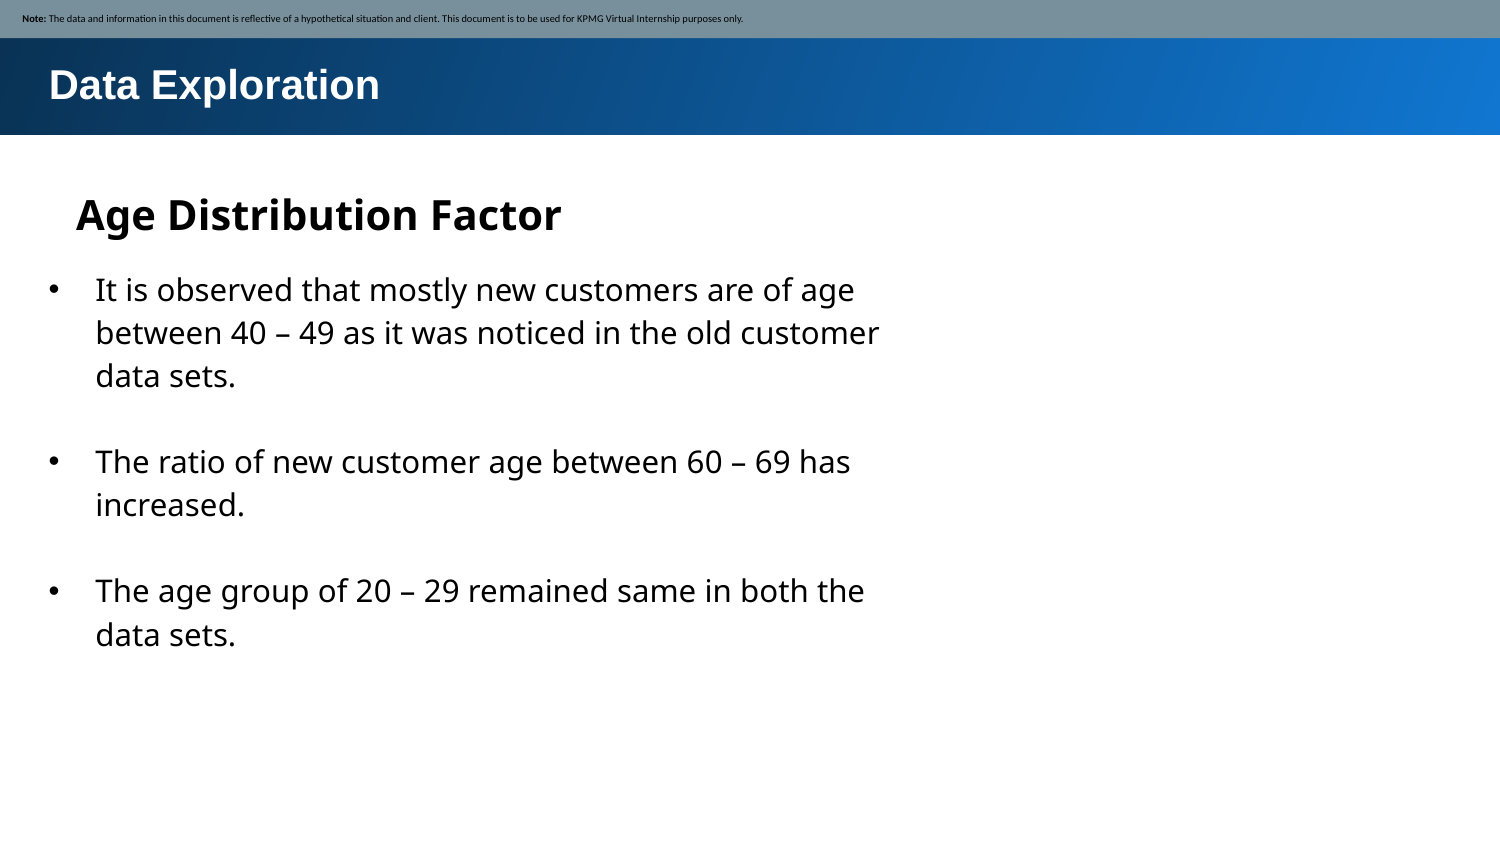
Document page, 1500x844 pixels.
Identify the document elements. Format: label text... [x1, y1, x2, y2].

text_box Age Distribution Factor [61, 166, 1467, 255]
text_box It is observed that mostly new customers are of age between 40 – 49 as it was noticed in the old customer data sets. The ratio of new customer age between 60 – 69 has increased. The age group of 20 – 29 remained same in both the data sets. [33, 249, 939, 797]
text_box Data Exploration [33, 43, 1439, 124]
text_box Note: The data and information in this document is reflective of a hypothetical situation and client. This document is to be used for KPMG Virtual Internship purposes only. [0, 0, 1500, 39]
text_box [0, 39, 1500, 135]
